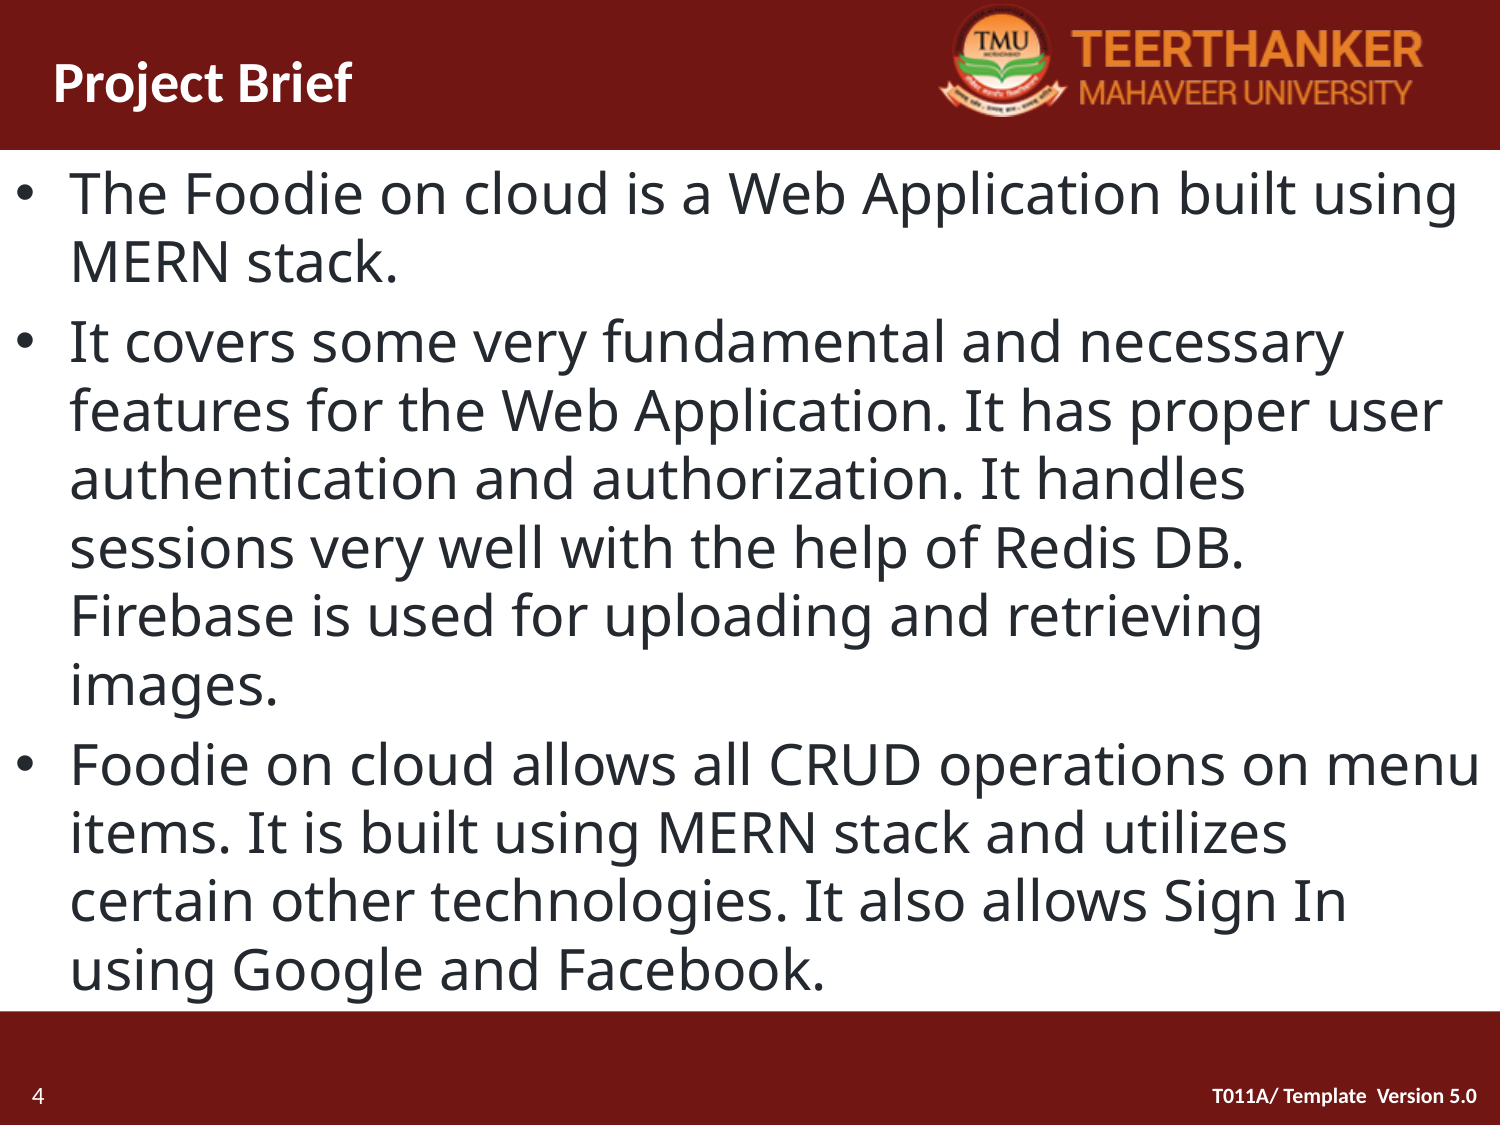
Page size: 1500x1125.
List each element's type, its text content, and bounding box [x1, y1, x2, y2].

text_box 4 [0, 1065, 77, 1125]
text_box Project Brief [38, 36, 749, 122]
text_box T011A/ Template Version 5.0 [1197, 1074, 1493, 1115]
text_box [0, 1011, 1500, 1125]
text_box [0, 0, 1500, 150]
picture [938, 4, 1424, 118]
list The Foodie on cloud is a Web Application built using MERN stack. It covers some very fundamental and necessary features for the Web Application. It has proper user authentication and authorization. It handles sessions very well with the help of Redis DB. Firebase is used for uploading and retrieving images. Foodie on cloud allows all CRUD operations on menu items. It is built using MERN stack and utilizes certain other technologies. It also allows Sign In using Google and Facebook. [0, 150, 1500, 1011]
